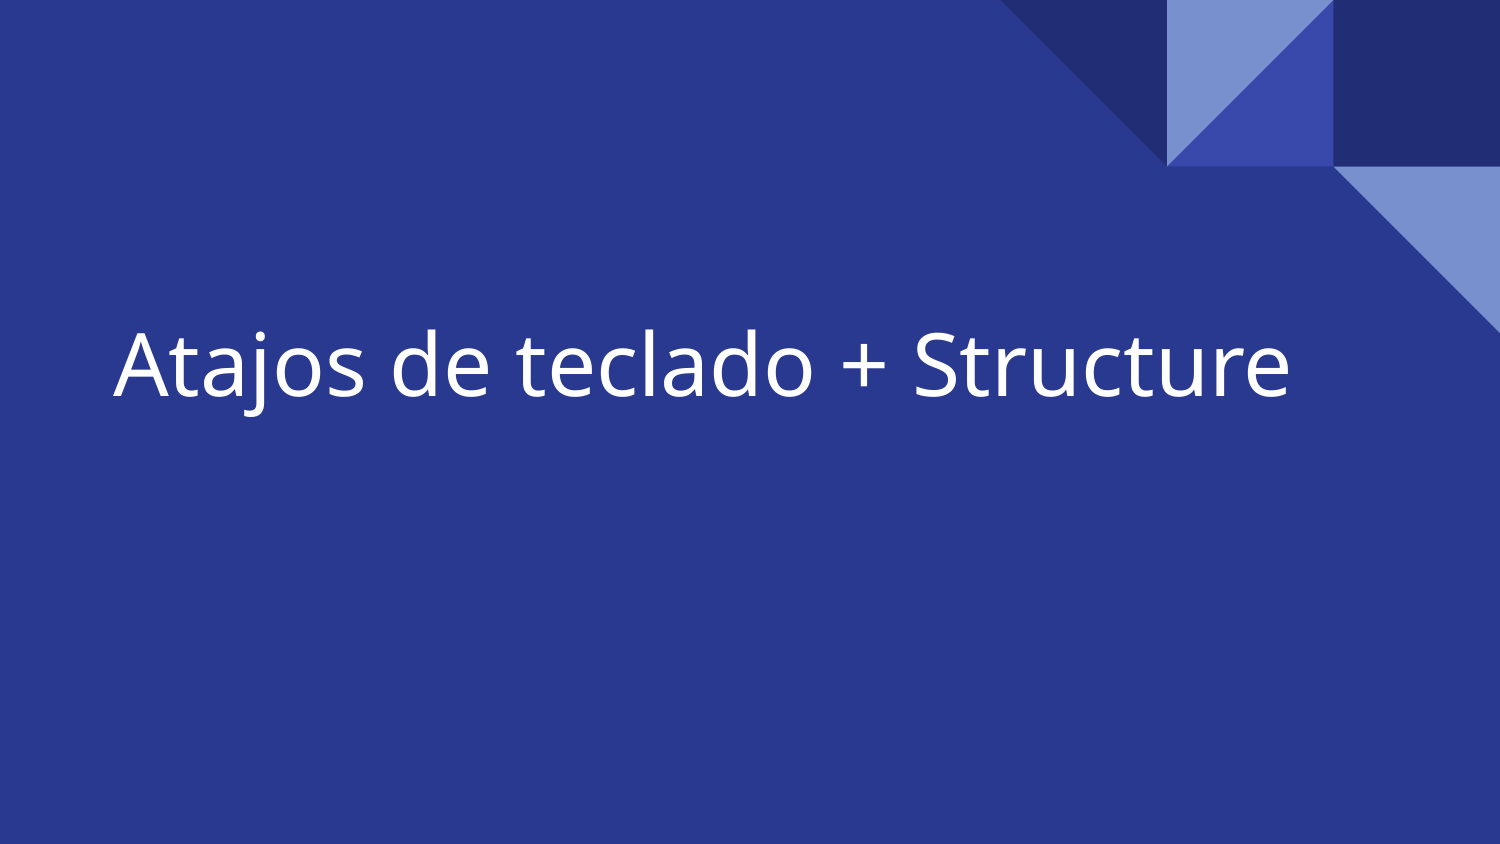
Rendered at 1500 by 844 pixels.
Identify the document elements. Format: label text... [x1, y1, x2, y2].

title Atajos de teclado + Structure [98, 291, 1447, 429]
